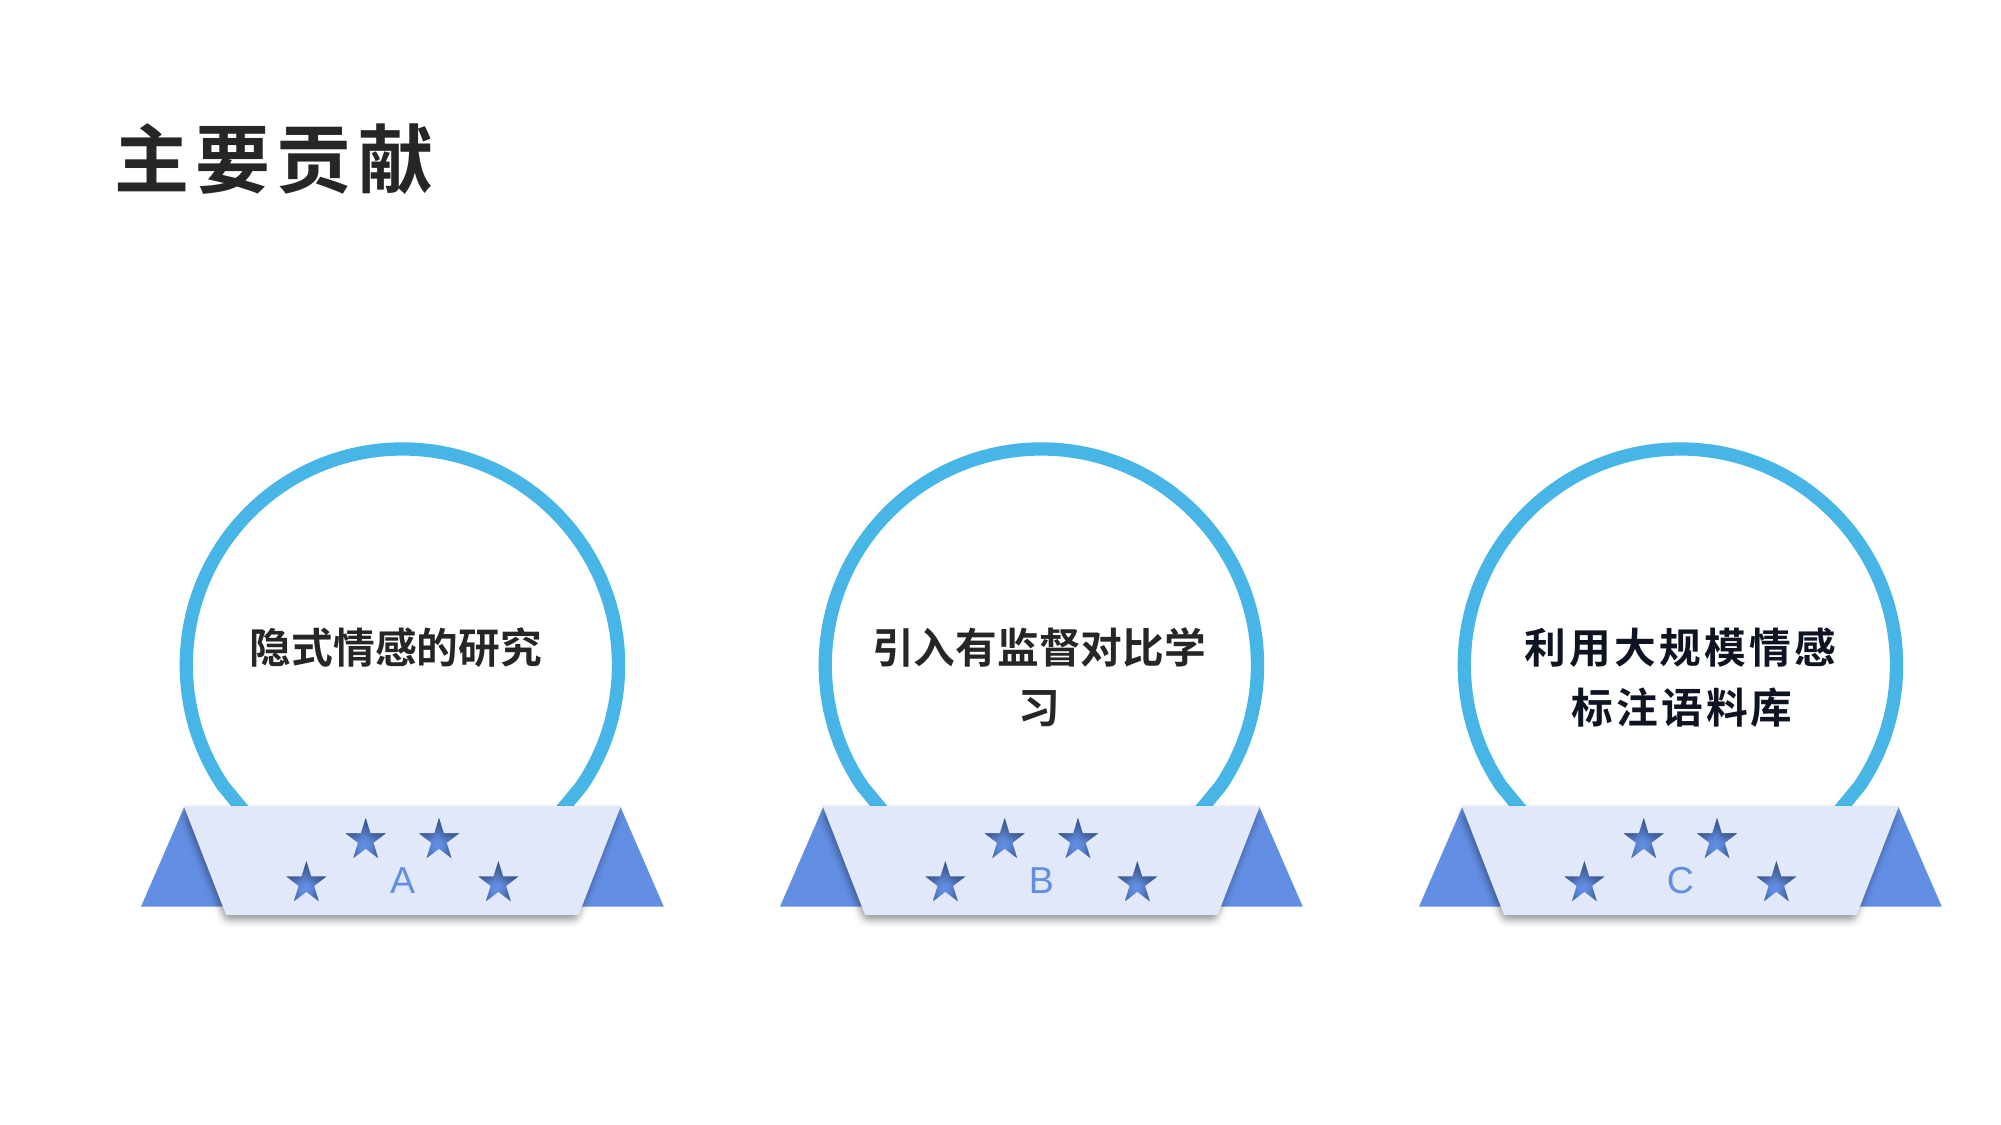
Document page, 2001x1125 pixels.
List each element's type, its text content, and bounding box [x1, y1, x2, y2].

text_box 主要贡献 [99, 99, 1900, 216]
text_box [779, 442, 1303, 915]
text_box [1418, 442, 1942, 915]
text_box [140, 442, 664, 915]
